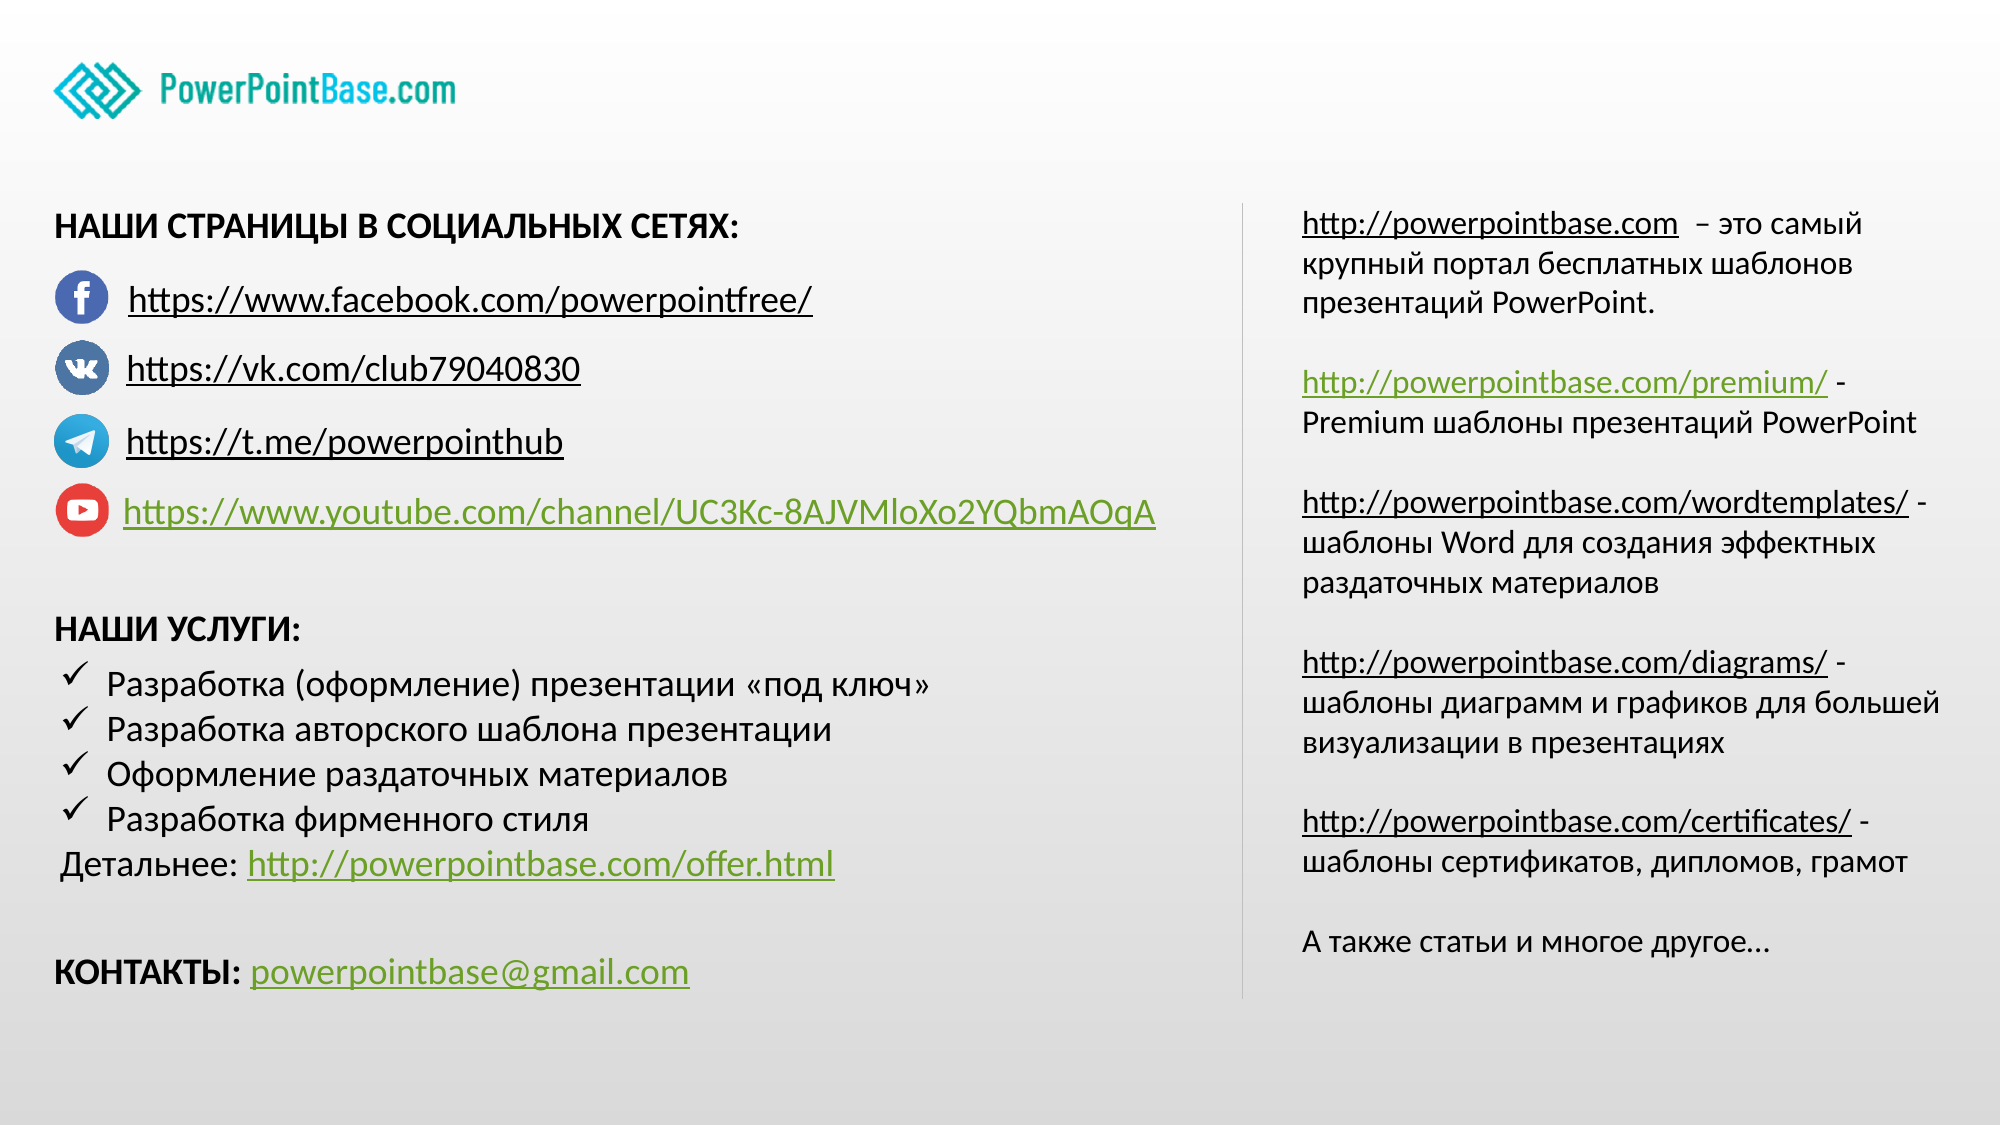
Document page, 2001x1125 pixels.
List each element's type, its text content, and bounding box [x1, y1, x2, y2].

text_box https://www.facebook.com/powerpointfree/ [113, 267, 837, 327]
picture [54, 483, 109, 537]
text_box КОНТАКТЫ: powerpointbase@gmail.com [39, 939, 716, 1000]
picture [55, 270, 109, 324]
text_box https://t.me/powerpointhub [111, 409, 588, 470]
text_box http://powerpointbase.com – это самый крупный портал бесплатных шаблонов презентаций PowerPoint. http://powerpointbase.com/premium/ - Premium шаблоны презентаций PowerPoint http://powerpointbase.com/wordtemplates/ - шаблоны Word для создания эффектных раздаточных материалов http://powerpointbase.com/diagrams/ - шаблоны диаграмм и графиков для большей визуализации в презентациях http://powerpointbase.com/certificates/ - шаблоны сертификатов, дипломов, грамот А также статьи и многое другое… [1287, 193, 1966, 967]
picture [55, 340, 109, 395]
text_box https://www.youtube.com/channel/UC3Kc-8AJVMloXo2YQbmAOqA [108, 479, 1221, 540]
text_box https://vk.com/club79040830 [111, 336, 605, 397]
text_box [0, 0, 2000, 1125]
picture [54, 414, 109, 468]
text_box НАШИ СТРАНИЦЫ В СОЦИАЛЬНЫХ СЕТЯХ: [39, 193, 764, 254]
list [50, 27, 459, 150]
text_box Разработка (оформление) презентации «под ключ» Разработка авторского шаблона презентации Оформление раздаточных материалов Разработка фирменного стиля Детальнее: http://powerpointbase.com/offer.html [45, 651, 948, 891]
text_box НАШИ УСЛУГИ: [39, 596, 634, 657]
